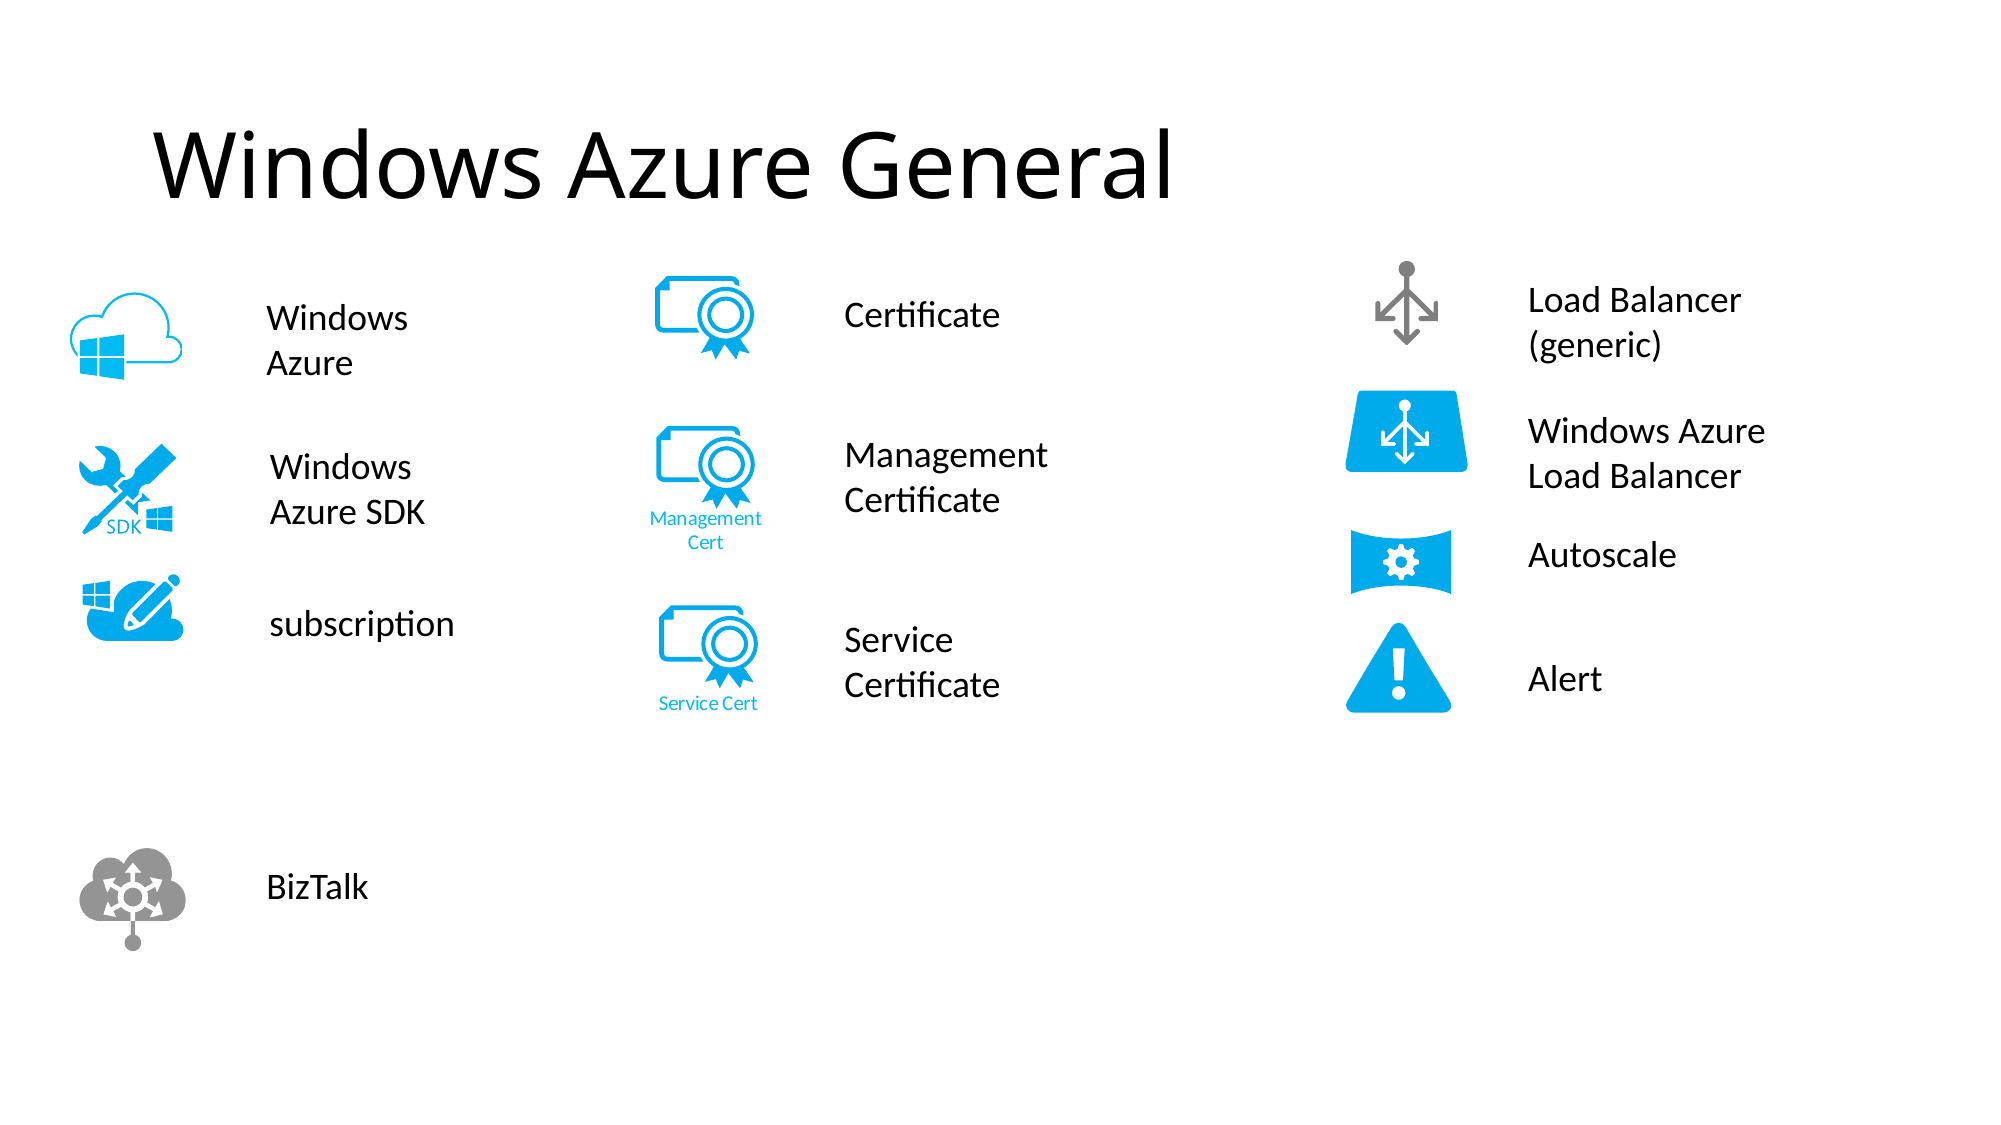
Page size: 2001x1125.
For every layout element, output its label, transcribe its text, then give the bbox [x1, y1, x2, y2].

picture [1347, 526, 1452, 596]
text_box Windows Azure [251, 285, 458, 390]
picture [1382, 400, 1428, 463]
picture [645, 602, 769, 726]
text_box subscription [254, 591, 488, 652]
text_box Load Balancer (generic) [1513, 267, 1805, 373]
text_box Windows Azure Load Balancer [1513, 399, 1863, 504]
text_box BizTalk [251, 855, 458, 915]
picture [79, 846, 186, 953]
picture [1341, 387, 1469, 472]
picture [652, 273, 755, 360]
text_box Alert [1513, 646, 1719, 707]
picture [636, 423, 771, 565]
picture [1394, 649, 1404, 680]
text_box Certificate [829, 282, 1036, 343]
picture [1384, 545, 1418, 579]
picture [1393, 687, 1404, 699]
picture [1341, 618, 1452, 714]
text_box Windows Azure SDK [255, 434, 461, 540]
text_box Service Certificate [829, 607, 1036, 713]
text_box Management Certificate [829, 423, 1110, 528]
title Windows Azure General [137, 59, 1863, 278]
picture [702, 292, 749, 338]
picture [66, 289, 182, 380]
text_box Autoscale [1513, 522, 1719, 583]
picture [79, 571, 185, 642]
picture [1372, 258, 1438, 345]
picture [76, 440, 177, 536]
